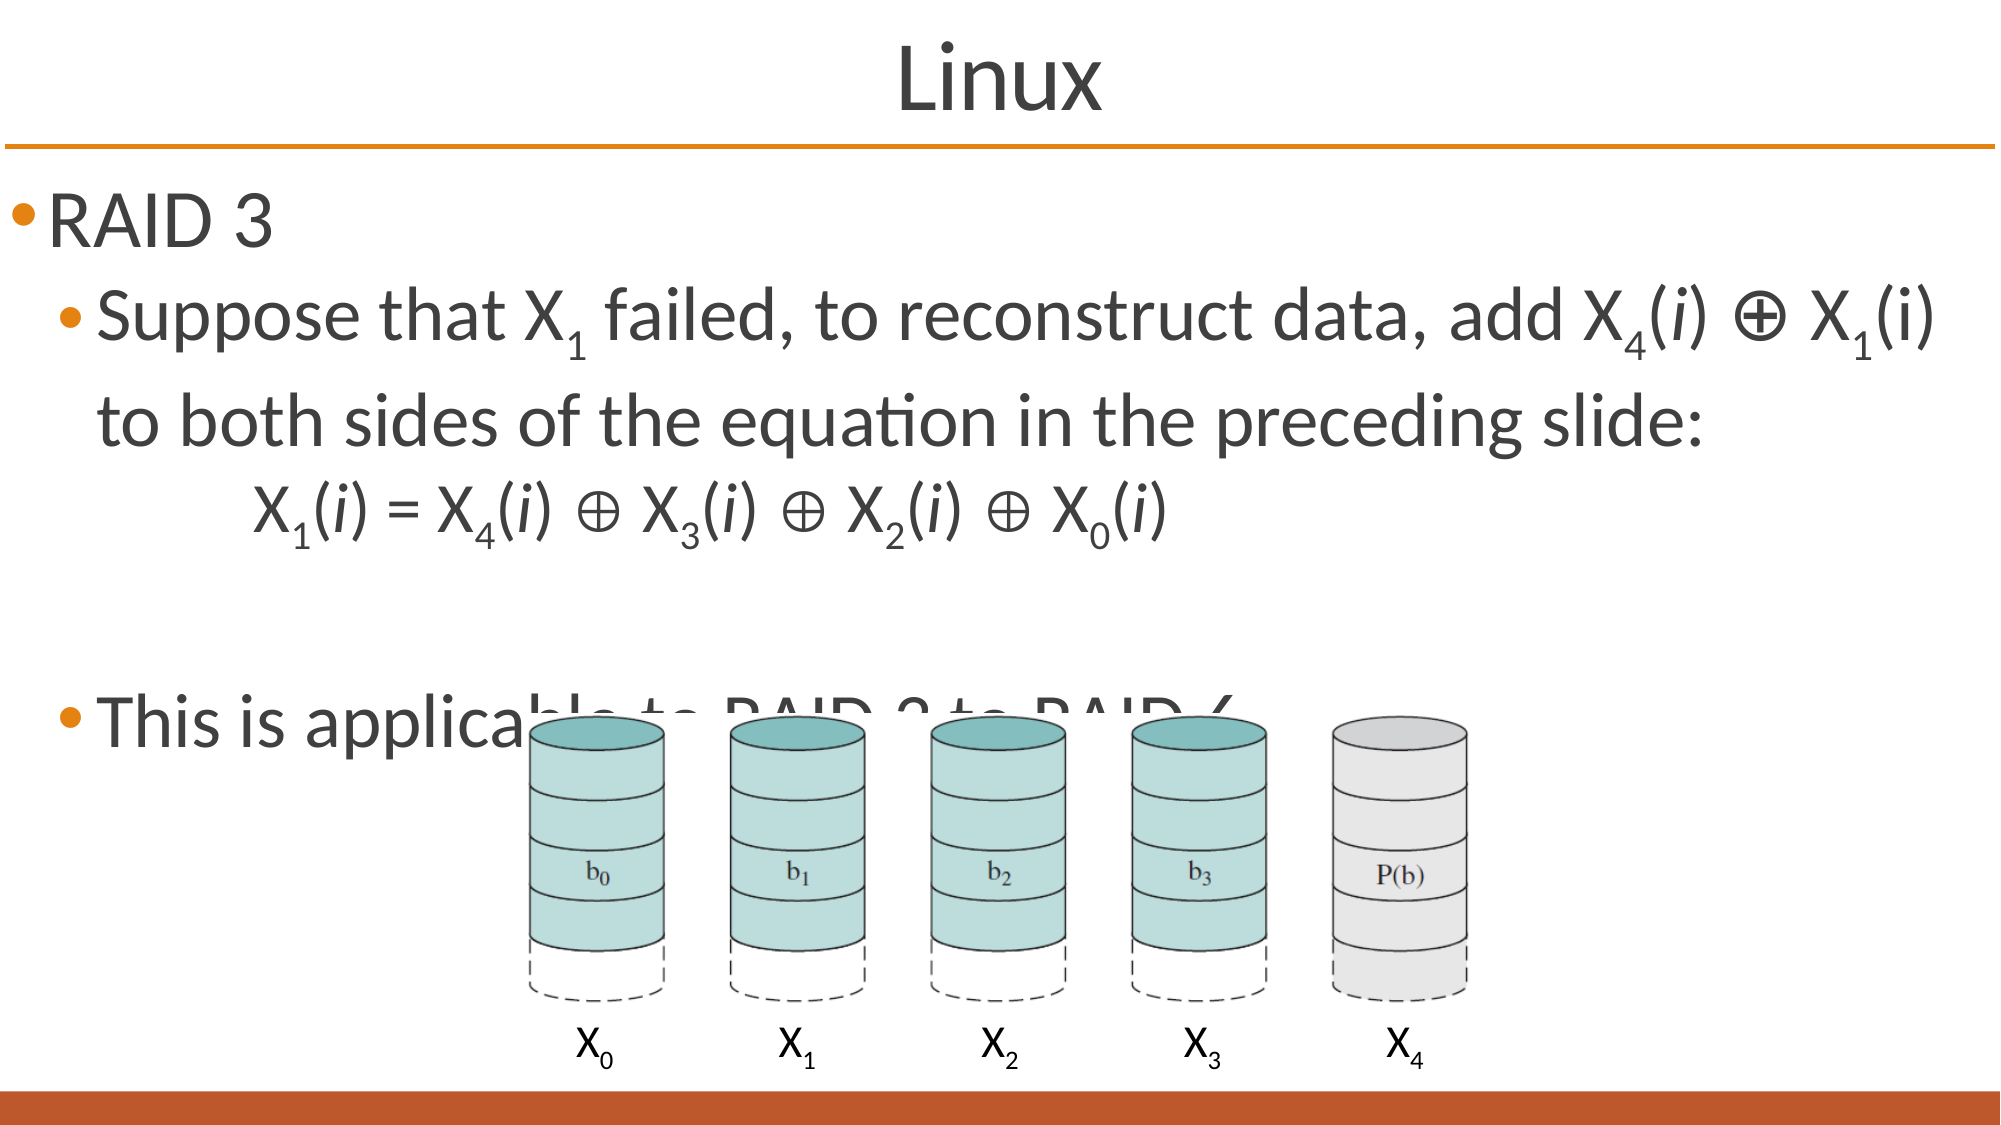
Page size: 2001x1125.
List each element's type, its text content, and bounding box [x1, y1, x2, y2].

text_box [525, 712, 1475, 1068]
list RAID 3 Suppose that X1 failed, to reconstruct data, add X4(i) ⊕ X1(i) to both sides of the equation in the preceding slide: X1(i) = X4(i)  X3(i)  X2(i)  X0(i) This is applicable to RAID 3 to RAID 6 [9, 156, 1990, 1092]
title Linux [5, 6, 1995, 139]
